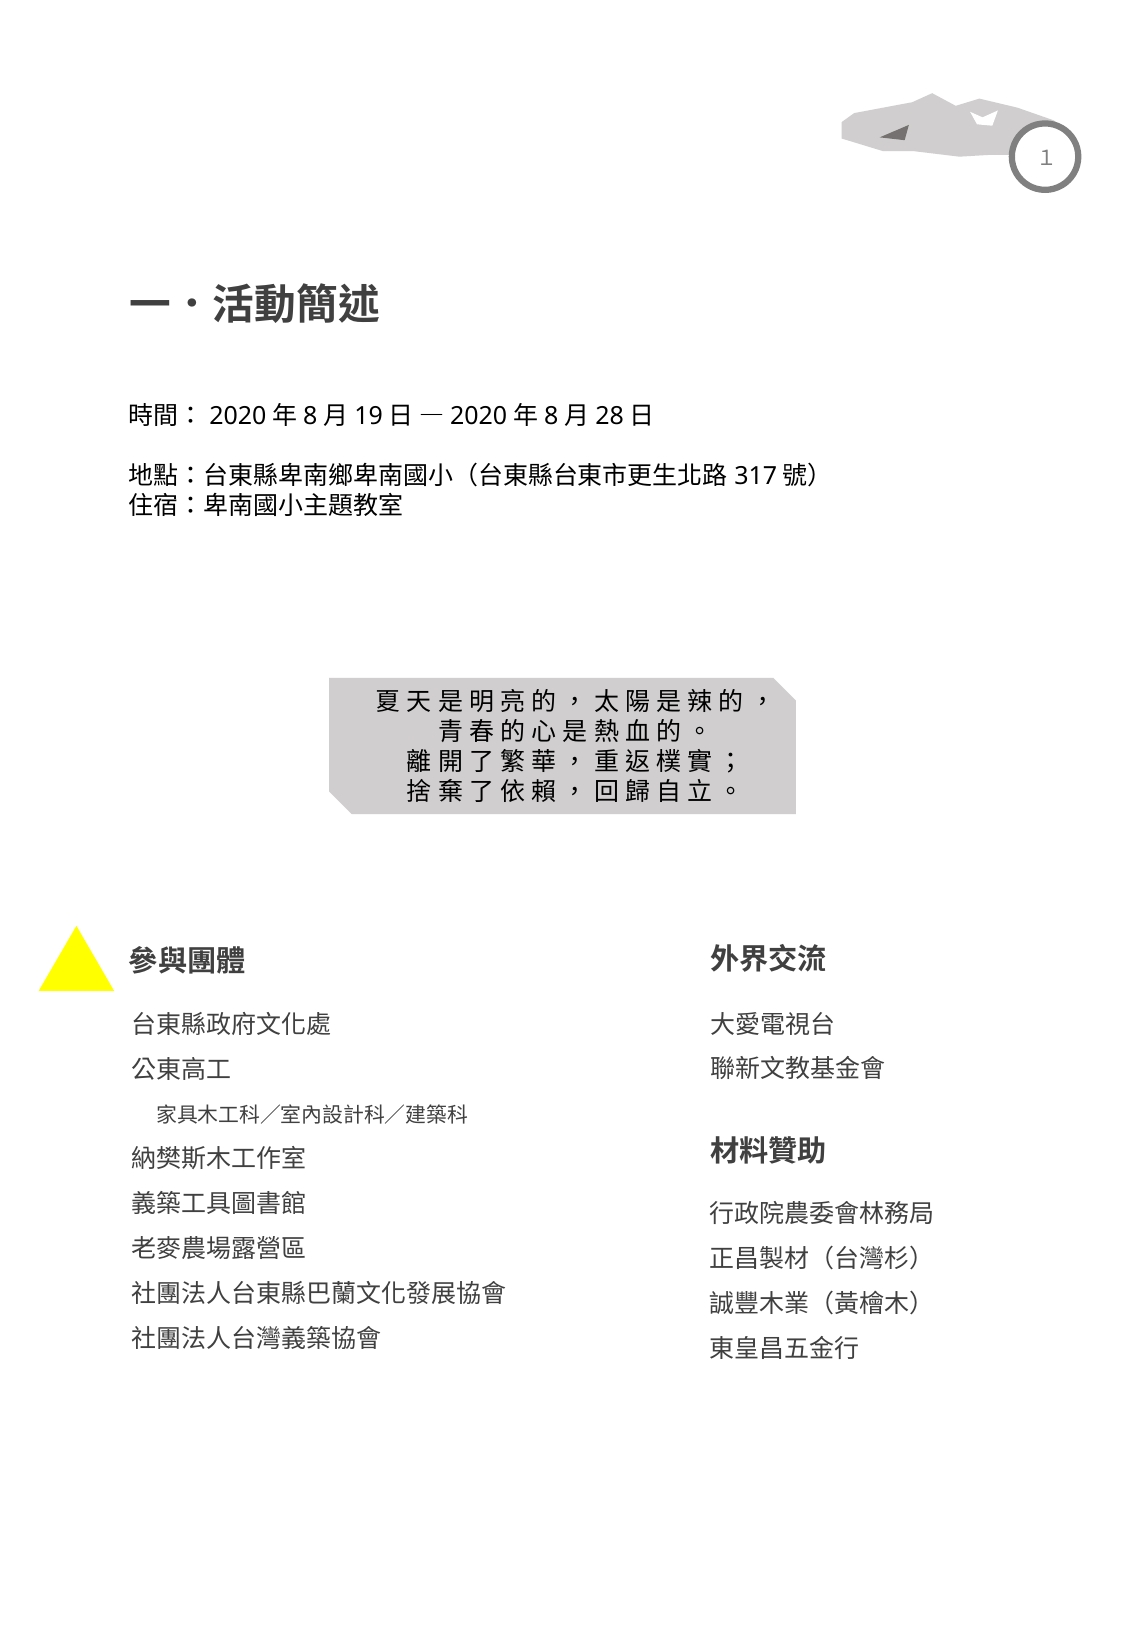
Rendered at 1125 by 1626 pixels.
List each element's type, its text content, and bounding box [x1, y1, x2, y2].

text_box １ [1010, 138, 1080, 191]
text_box 參與團體 [114, 935, 261, 986]
text_box 時間：2020年8月19日 —2020年8月28日 地點：台東縣卑南鄉卑南國小（台東縣台東市更生北路317號） 住宿：卑南國小主題教室 [113, 392, 926, 527]
text_box [36, 923, 116, 992]
text_box 行政院農委會林務局 正昌製材（台灣杉） 誠豐木業（黃檜木） 東皇昌五金行 [694, 1175, 970, 1370]
text_box 大愛電視台 聯新文教基金會 [695, 985, 901, 1091]
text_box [841, 93, 1074, 157]
text_box 材料贊助 [695, 1124, 842, 1175]
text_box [329, 677, 796, 815]
text_box 一．活動簡述 [114, 270, 396, 336]
text_box 外界交流 [695, 933, 842, 983]
text_box 台東縣政府文化處 公東高工 家具木工科／室內設計科／建築科 納樊斯木工作室 義築工具圖書館 老麥農場露營區 社團法人台東縣巴蘭文化發展協會 社團法人台灣義築協會 [116, 985, 522, 1360]
